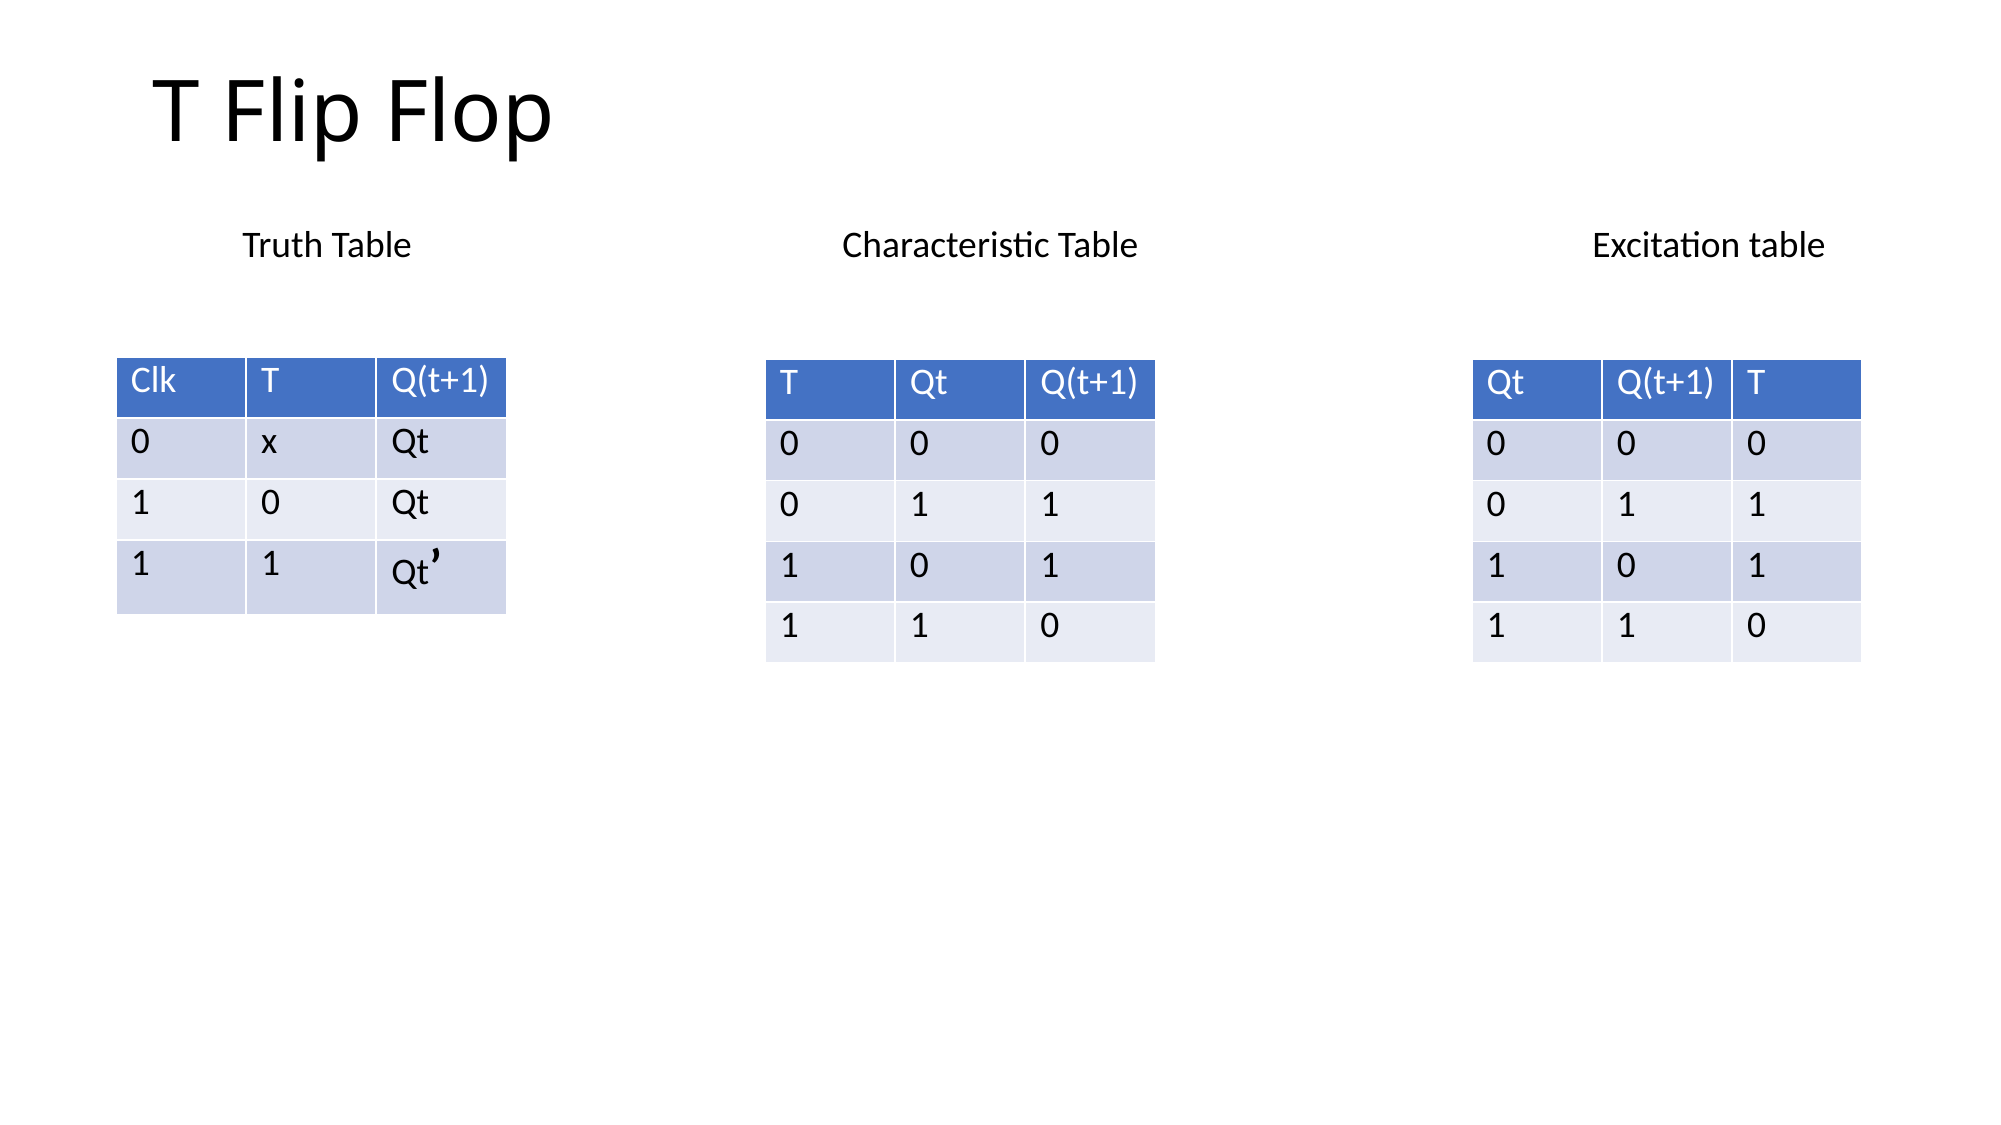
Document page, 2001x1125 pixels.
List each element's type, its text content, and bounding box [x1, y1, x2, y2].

table_cell 1 [1733, 481, 1861, 541]
table_cell 0 [1026, 421, 1155, 480]
table_cell 0 [1473, 481, 1601, 541]
table_cell 1 [896, 603, 1024, 662]
table_header Q(t+1) [1026, 360, 1155, 419]
table_cell Qt [377, 419, 506, 478]
table_header Clk [117, 358, 245, 417]
table_cell 0 [117, 419, 245, 478]
table_cell 1 [766, 542, 894, 601]
table_cell 1 [896, 481, 1024, 541]
table_cell 1 [117, 541, 245, 614]
table_cell 0 [1733, 603, 1861, 662]
table_header T [247, 358, 375, 417]
title T Flip Flop [137, 59, 1863, 168]
table_cell 1 [1603, 481, 1731, 541]
table_cell 0 [1026, 603, 1155, 662]
table_header T [1733, 360, 1861, 419]
table_cell 0 [1603, 421, 1731, 480]
table_cell 1 [117, 480, 245, 539]
table_cell 1 [1473, 603, 1601, 662]
table_cell 0 [896, 542, 1024, 601]
table_cell x [247, 419, 375, 478]
table_cell 0 [896, 421, 1024, 480]
table_cell 1 [766, 603, 894, 662]
text_box Truth Table Characteristic Table Excitation table [227, 212, 1841, 273]
table_header T [766, 360, 894, 419]
table_cell 0 [1733, 421, 1861, 480]
table_cell 1 [247, 541, 375, 614]
table_cell 0 [766, 481, 894, 541]
table_header Qt [1473, 360, 1601, 419]
table_cell Qt [377, 480, 506, 539]
table_cell 0 [766, 421, 894, 480]
table_cell 0 [247, 480, 375, 539]
table_cell 1 [1473, 542, 1601, 601]
table_header Q(t+1) [1603, 360, 1731, 419]
table_cell 1 [1026, 481, 1155, 541]
table_cell 0 [1473, 421, 1601, 480]
table_cell 1 [1733, 542, 1861, 601]
table_cell Qt’ [377, 541, 506, 614]
table_header Qt [896, 360, 1024, 419]
table_cell 0 [1603, 542, 1731, 601]
table_header Q(t+1) [377, 358, 506, 417]
table_cell 1 [1603, 603, 1731, 662]
table_cell 1 [1026, 542, 1155, 601]
